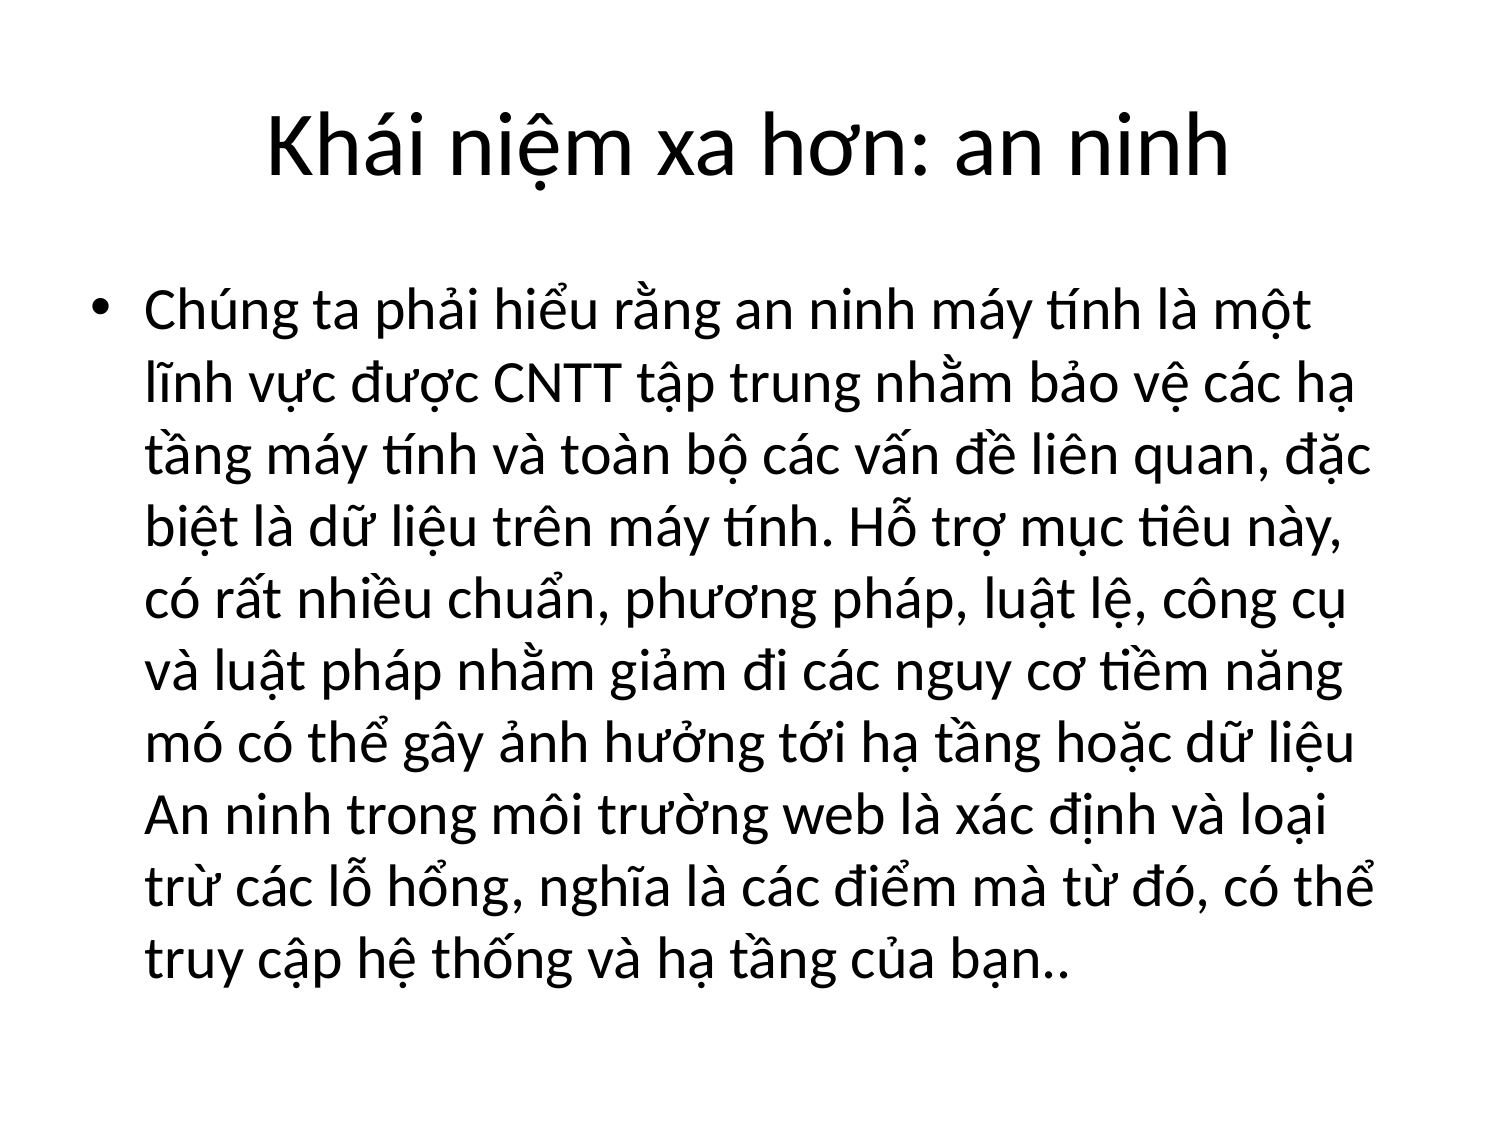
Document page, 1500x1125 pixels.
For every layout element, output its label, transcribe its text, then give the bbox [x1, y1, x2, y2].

list Chúng ta phải hiểu rằng an ninh máy tính là một lĩnh vực được CNTT tập trung nhằm bảo vệ các hạ tầng máy tính và toàn bộ các vấn đề liên quan, đặc biệt là dữ liệu trên máy tính. Hỗ trợ mục tiêu này, có rất nhiều chuẩn, phương pháp, luật lệ, công cụ và luật pháp nhằm giảm đi các nguy cơ tiềm năng mó có thể gây ảnh hưởng tới hạ tầng hoặc dữ liệu An ninh trong môi trường web là xác định và loại trừ các lỗ hổng, nghĩa là các điểm mà từ đó, có thể truy cập hệ thống và hạ tầng của bạn.. [75, 262, 1425, 1005]
title Khái niệm xa hơn: an ninh [75, 45, 1425, 233]
